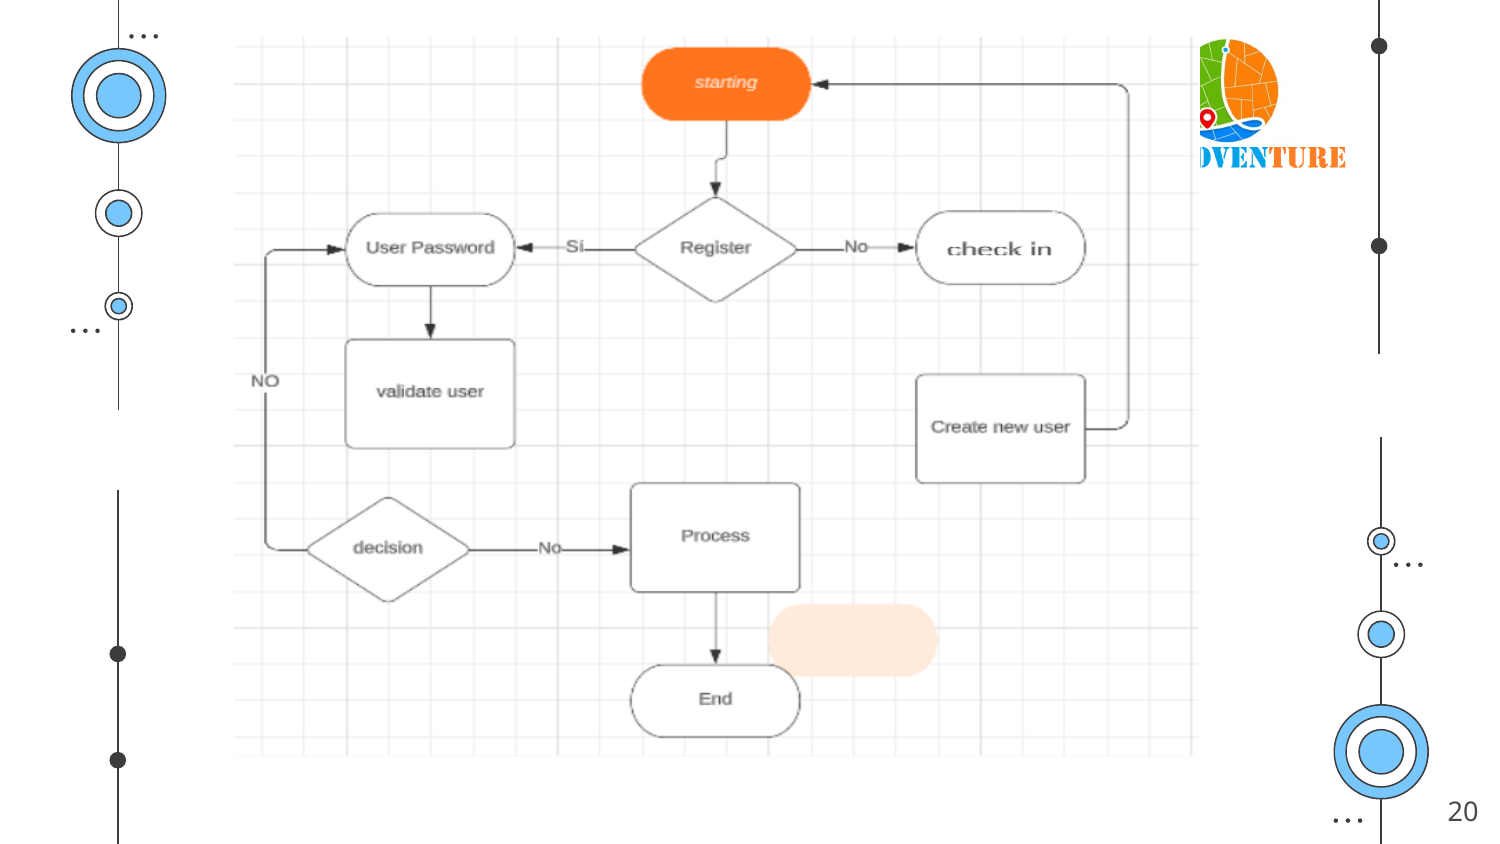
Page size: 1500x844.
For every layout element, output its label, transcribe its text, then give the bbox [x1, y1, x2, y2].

picture [233, 37, 1355, 763]
slide_number ‹#› [1403, 779, 1494, 844]
